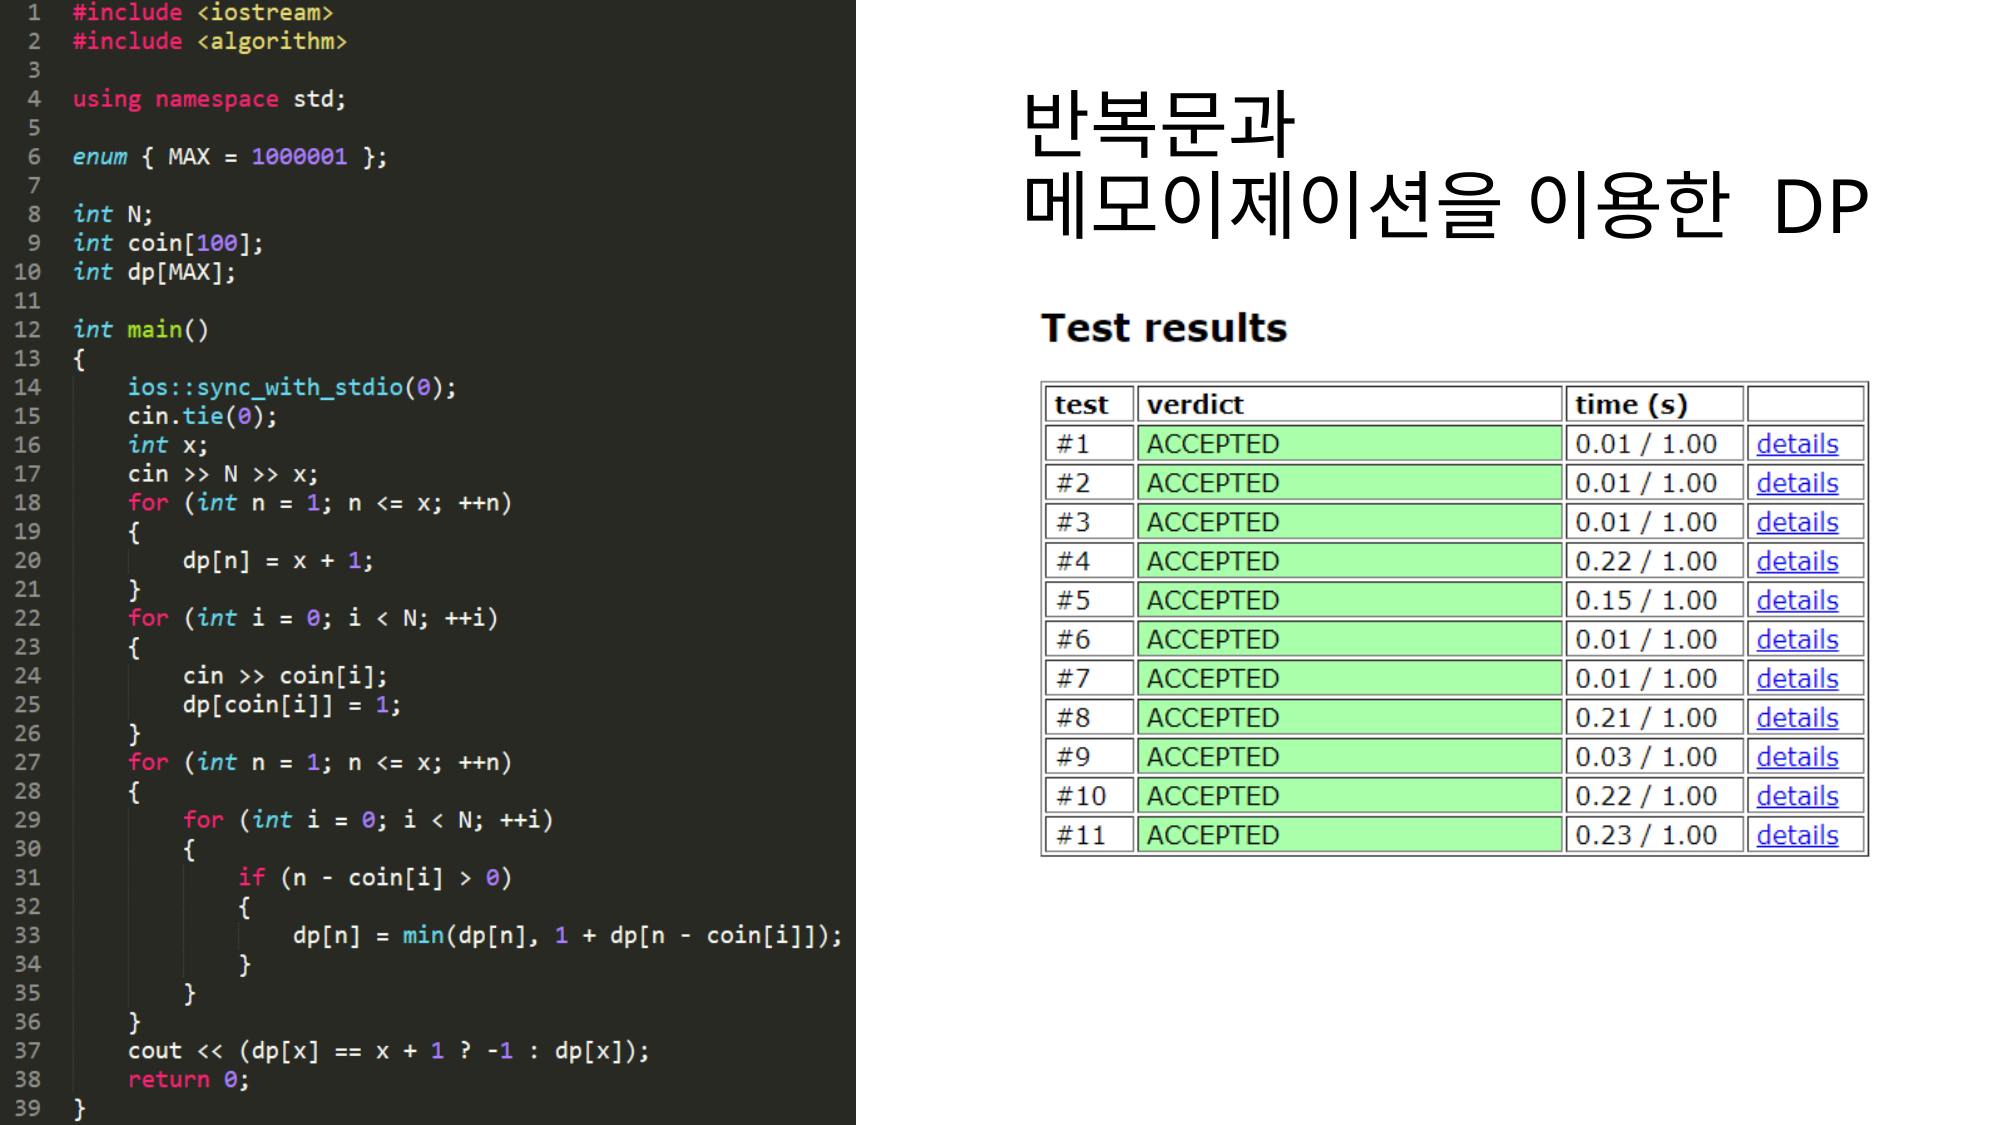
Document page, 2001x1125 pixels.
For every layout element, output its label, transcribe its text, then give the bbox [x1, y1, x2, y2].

title 반복문과 메모이제이션을 이용한 DP [1006, 59, 1953, 278]
picture [1035, 303, 1882, 868]
picture [0, 0, 856, 1125]
